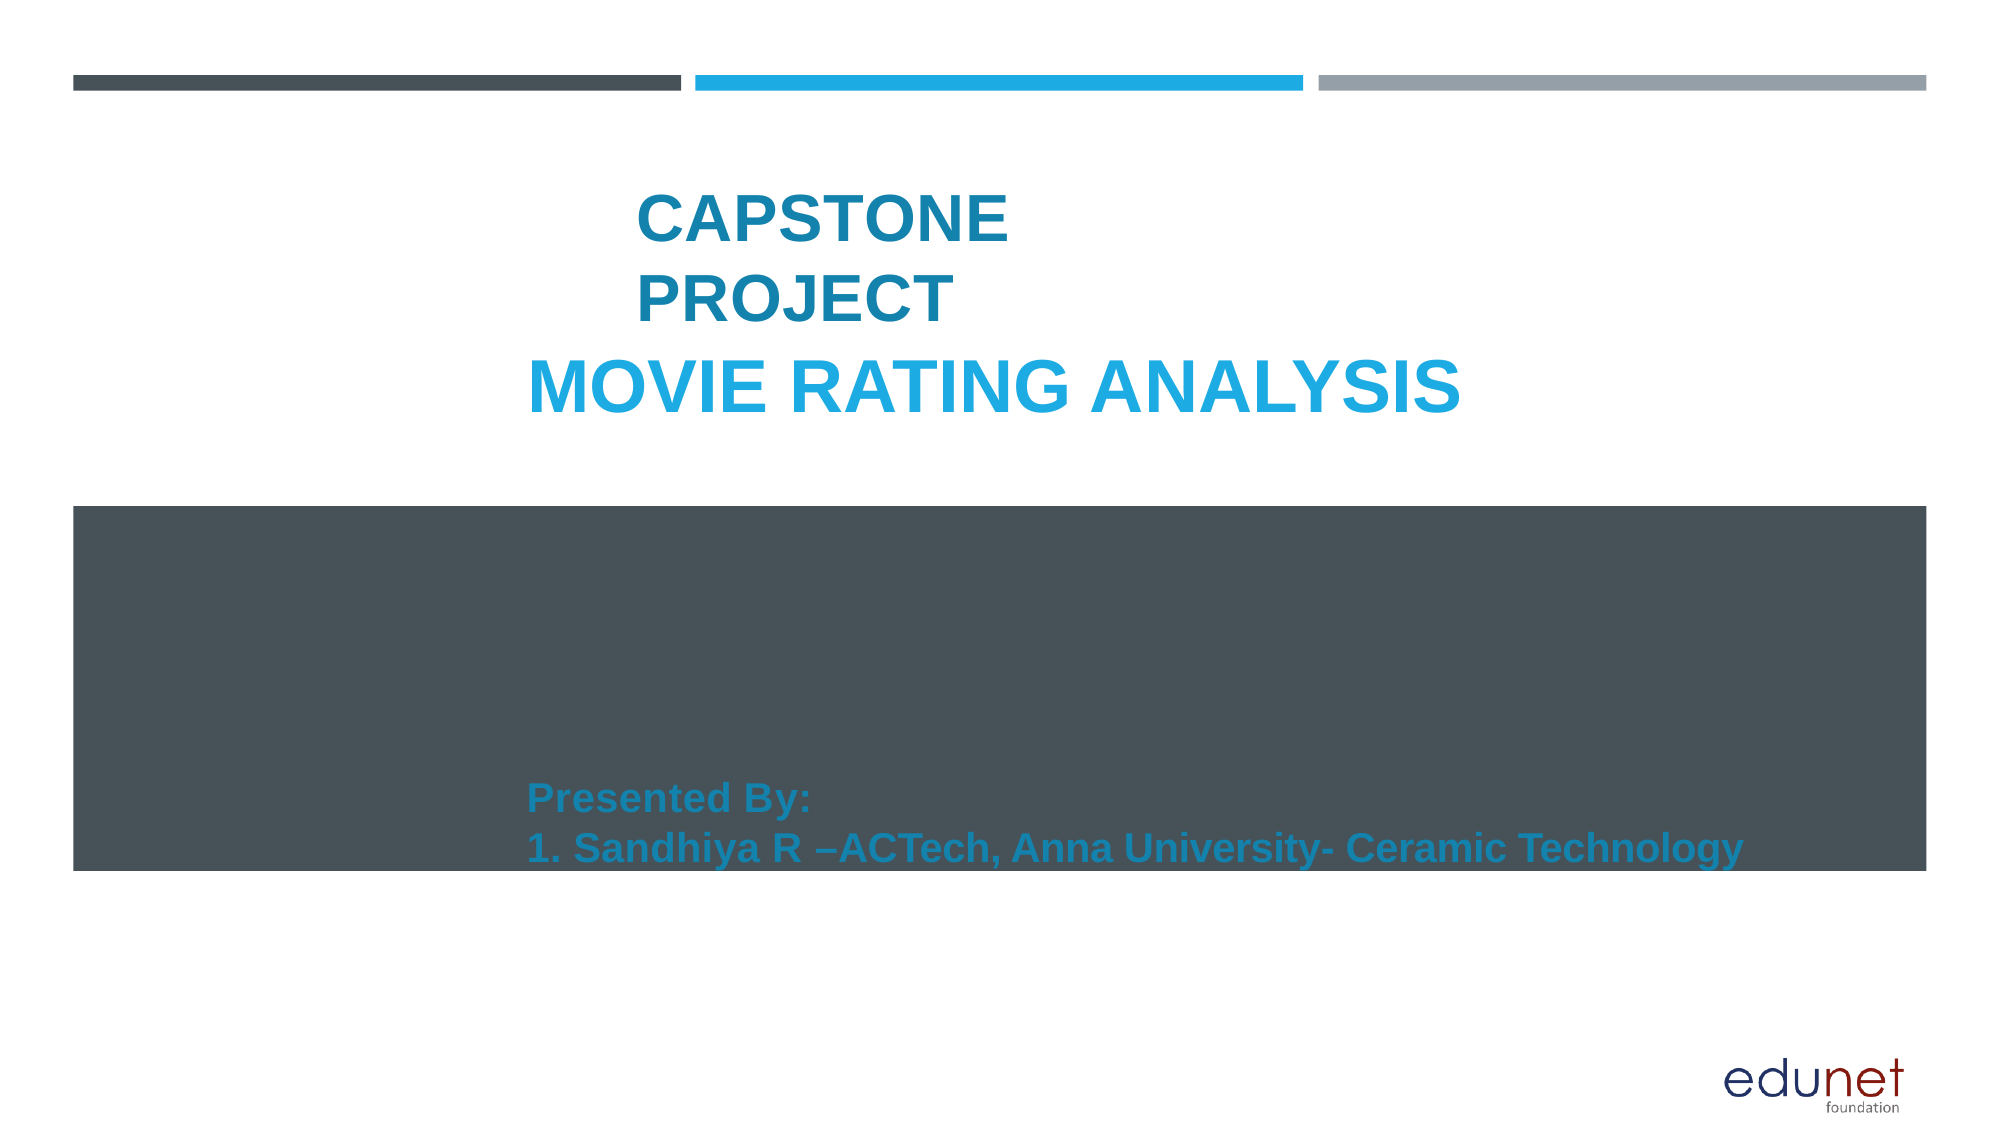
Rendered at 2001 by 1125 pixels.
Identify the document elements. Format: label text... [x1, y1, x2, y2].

picture [1724, 1057, 1904, 1113]
text_box Presented By: 1. Sandhiya R –ACTech, Anna University- Ceramic Technology [73, 506, 1927, 871]
text_box MOVIE RATING ANALYSIS [525, 335, 1538, 428]
title CAPSTONE PROJECT [634, 172, 1345, 363]
